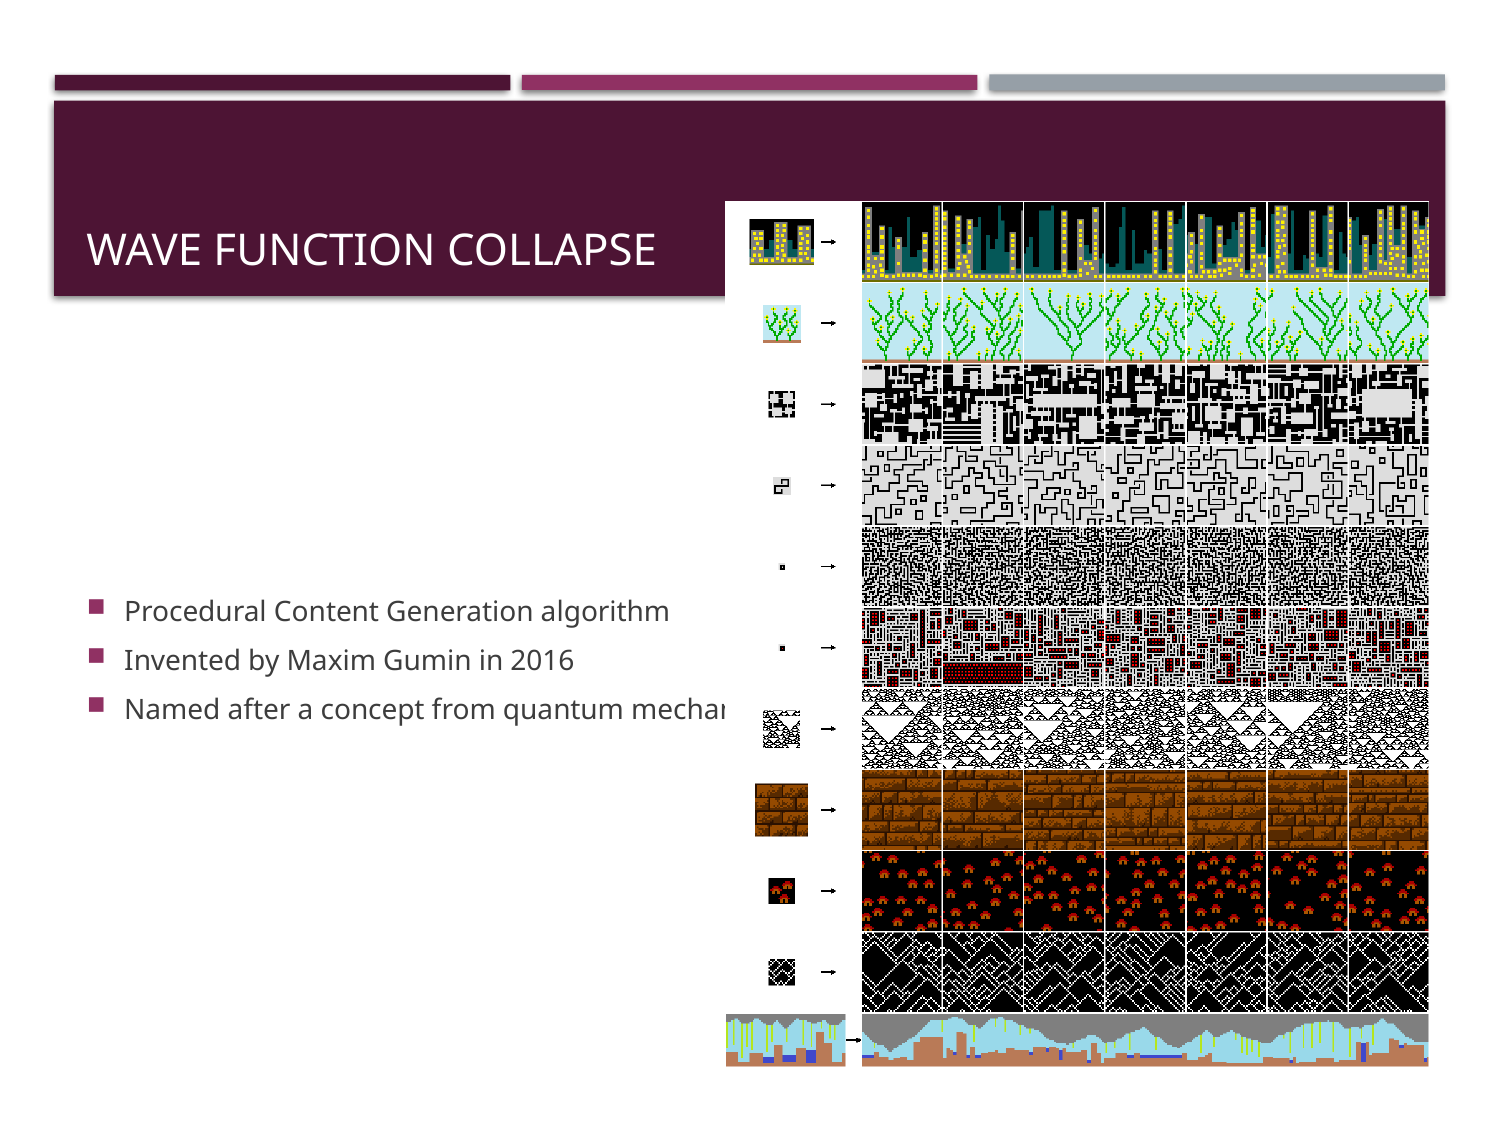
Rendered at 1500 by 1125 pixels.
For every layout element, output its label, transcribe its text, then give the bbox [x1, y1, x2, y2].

list Procedural Content Generation algorithm Invented by Maxim Gumin in 2016 Named after a concept from quantum mechanics [71, 357, 718, 962]
picture [724, 200, 1429, 1067]
title Wave Function Collapse [71, 115, 1429, 282]
